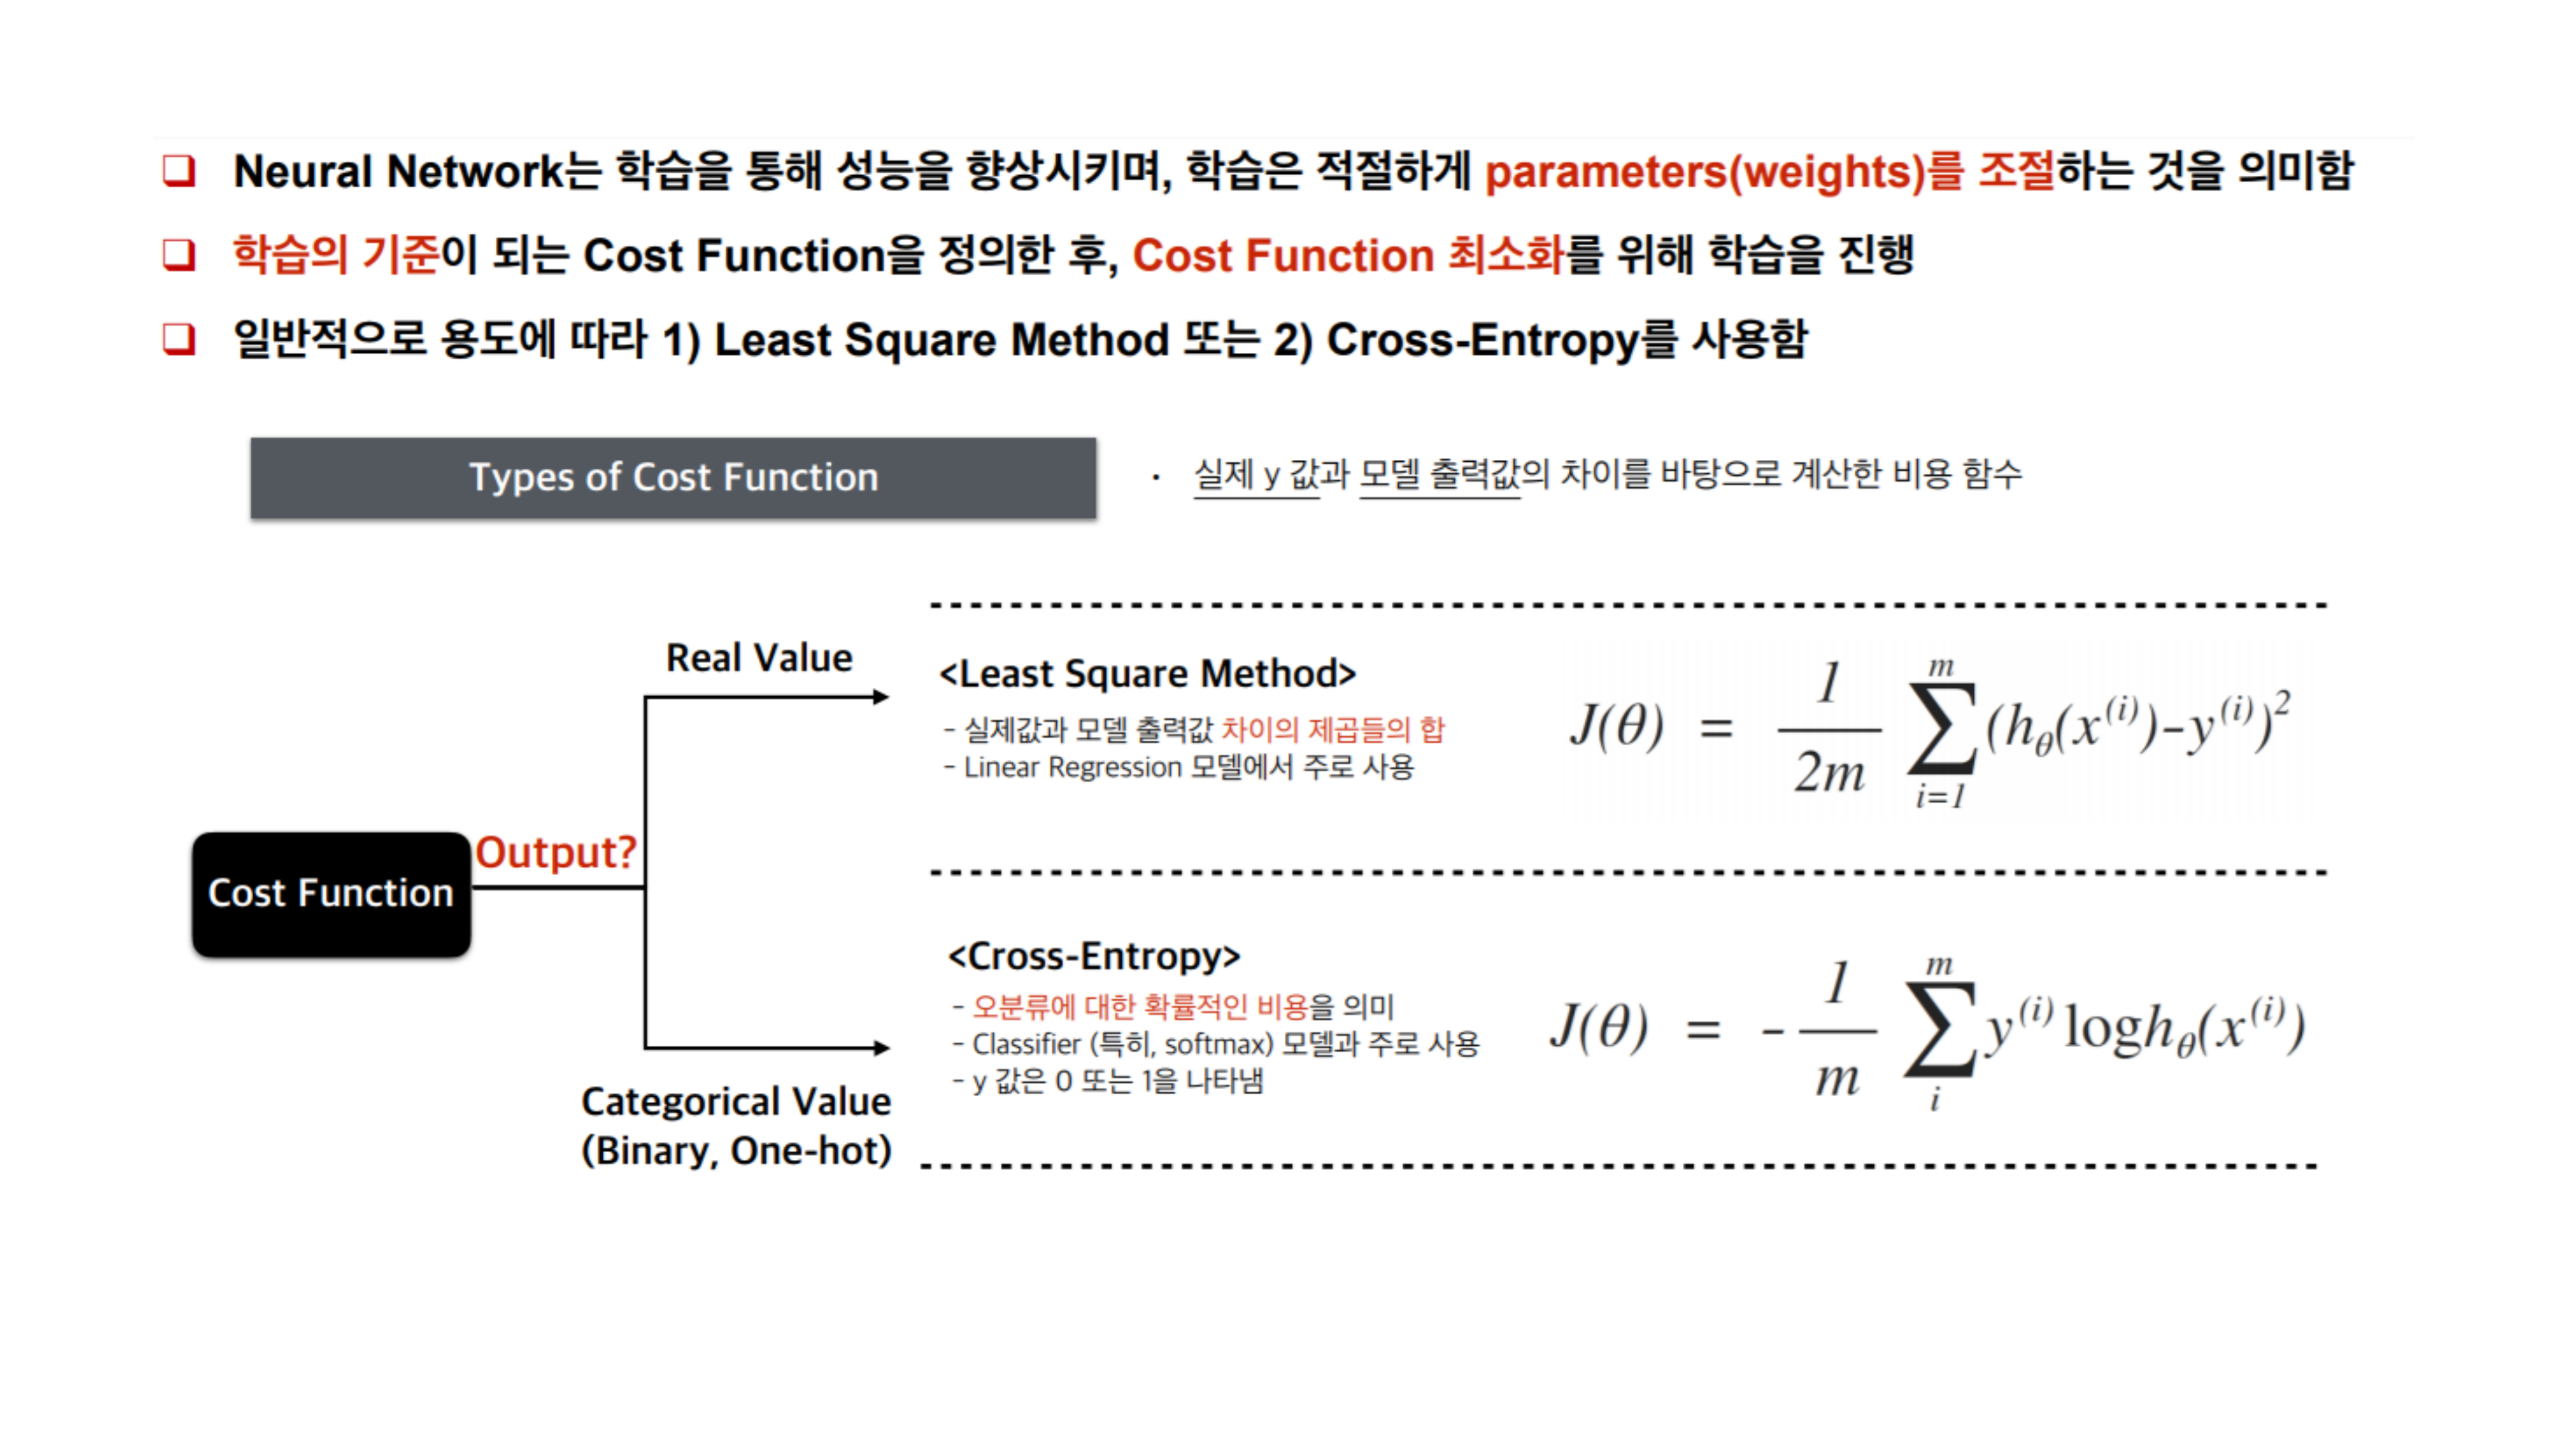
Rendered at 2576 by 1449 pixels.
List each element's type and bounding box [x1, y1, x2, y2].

picture [153, 137, 2415, 1191]
